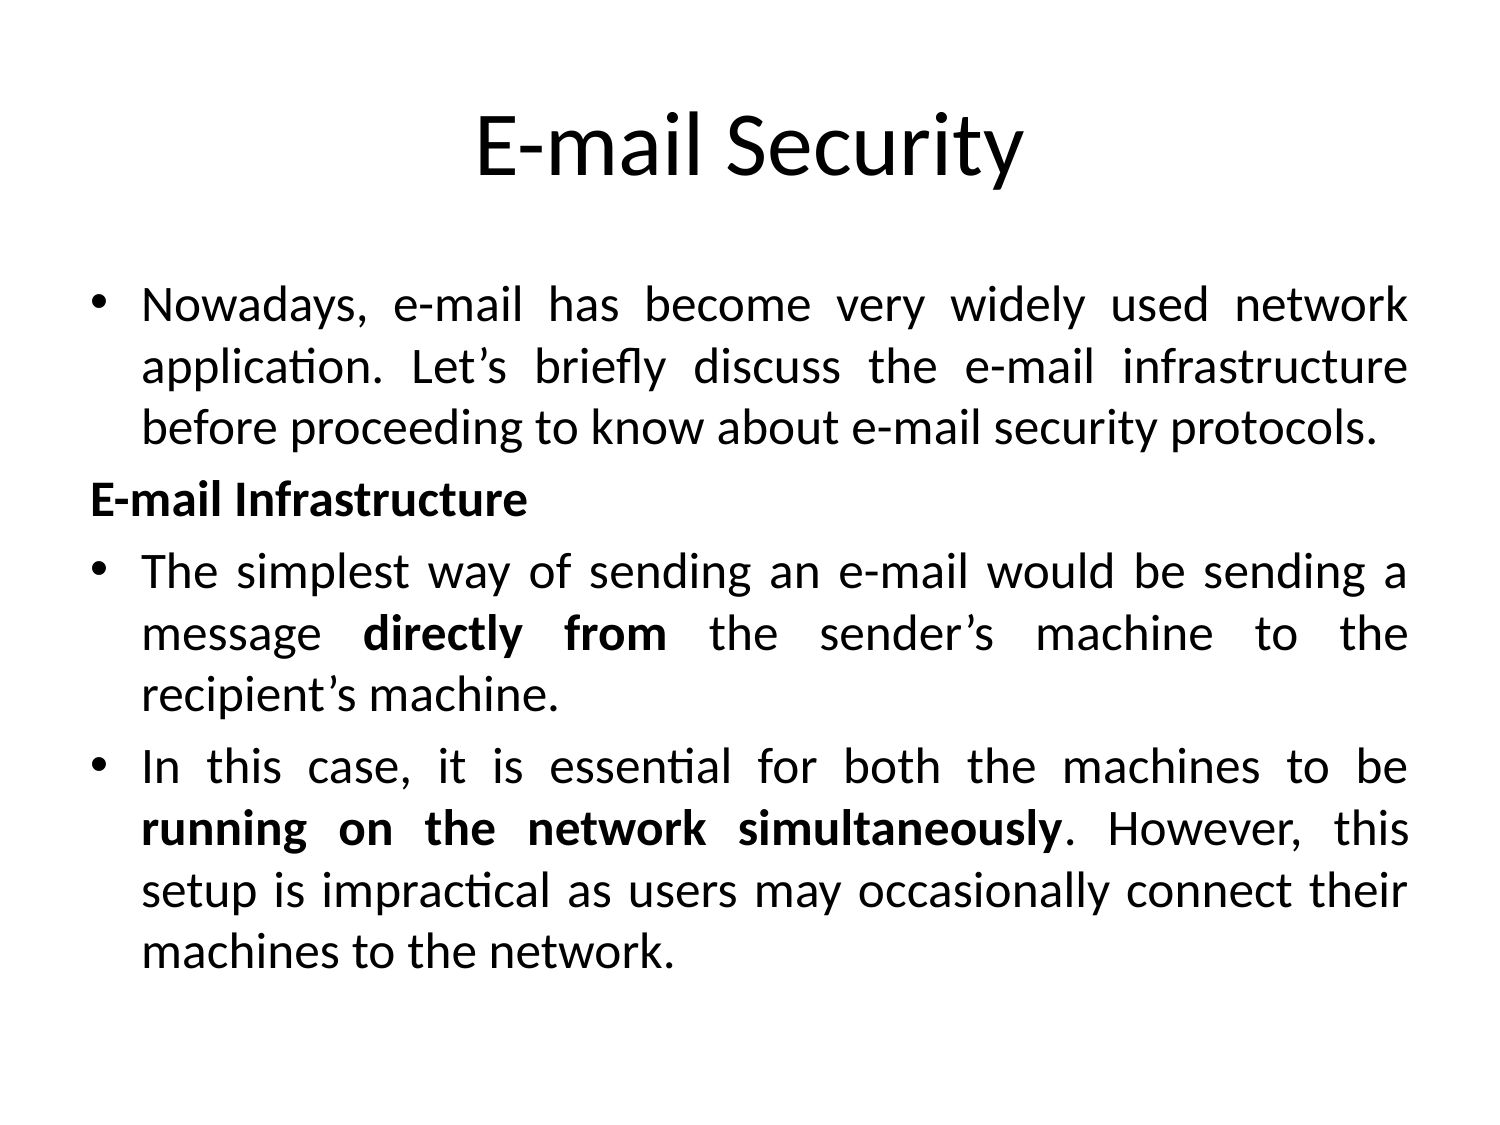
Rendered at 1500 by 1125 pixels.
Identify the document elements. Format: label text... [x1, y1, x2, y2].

title E-mail Security [75, 45, 1425, 233]
list Nowadays, e-mail has become very widely used network application. Let’s briefly discuss the e-mail infrastructure before proceeding to know about e-mail security protocols. E-mail Infrastructure The simplest way of sending an e-mail would be sending a message directly from the sender’s machine to the recipient’s machine. In this case, it is essential for both the machines to be running on the network simultaneously. However, this setup is impractical as users may occasionally connect their machines to the network. [75, 262, 1425, 1005]
